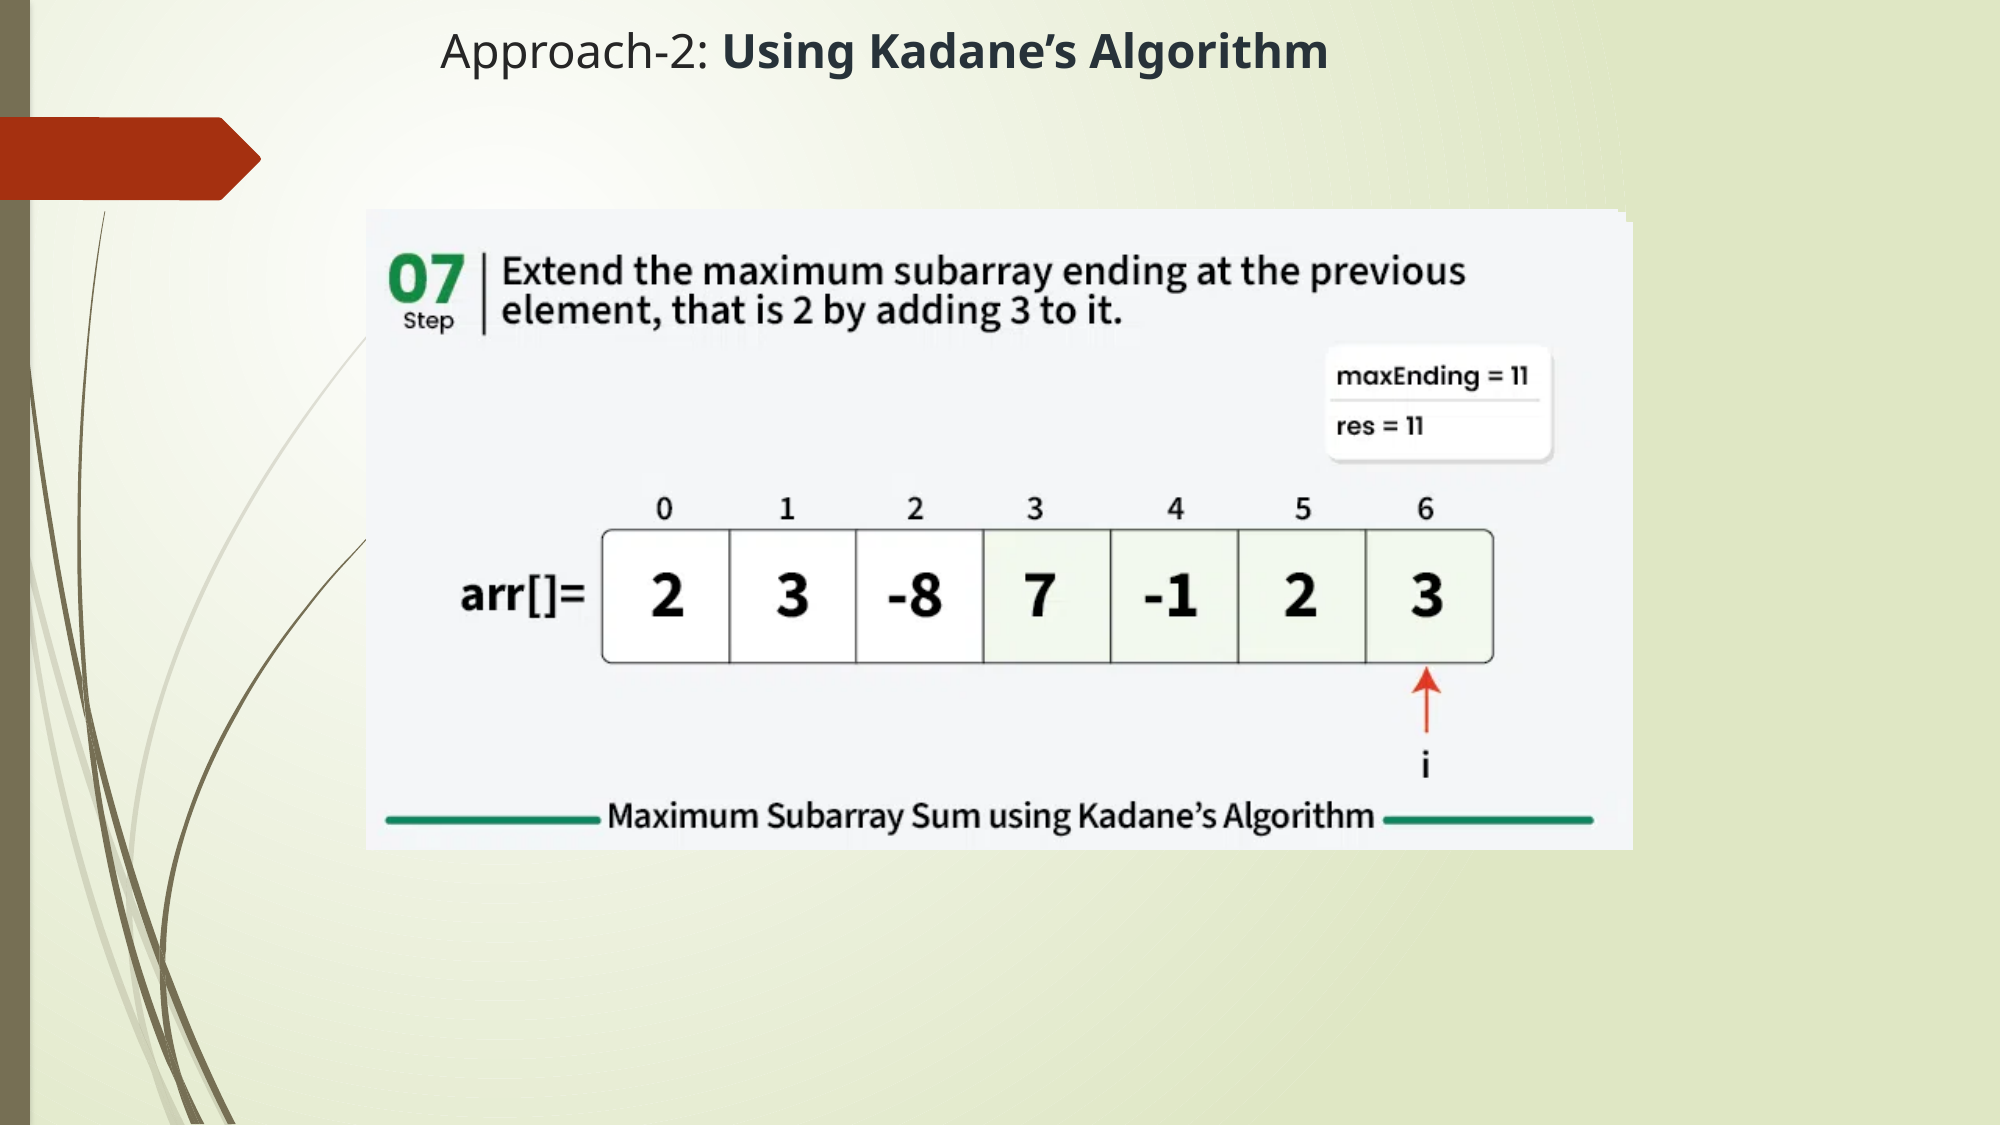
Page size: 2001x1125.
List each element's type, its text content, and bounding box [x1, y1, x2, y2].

picture [365, 208, 1633, 850]
title Approach-2: Using Kadane’s Algorithm [425, 13, 1888, 143]
